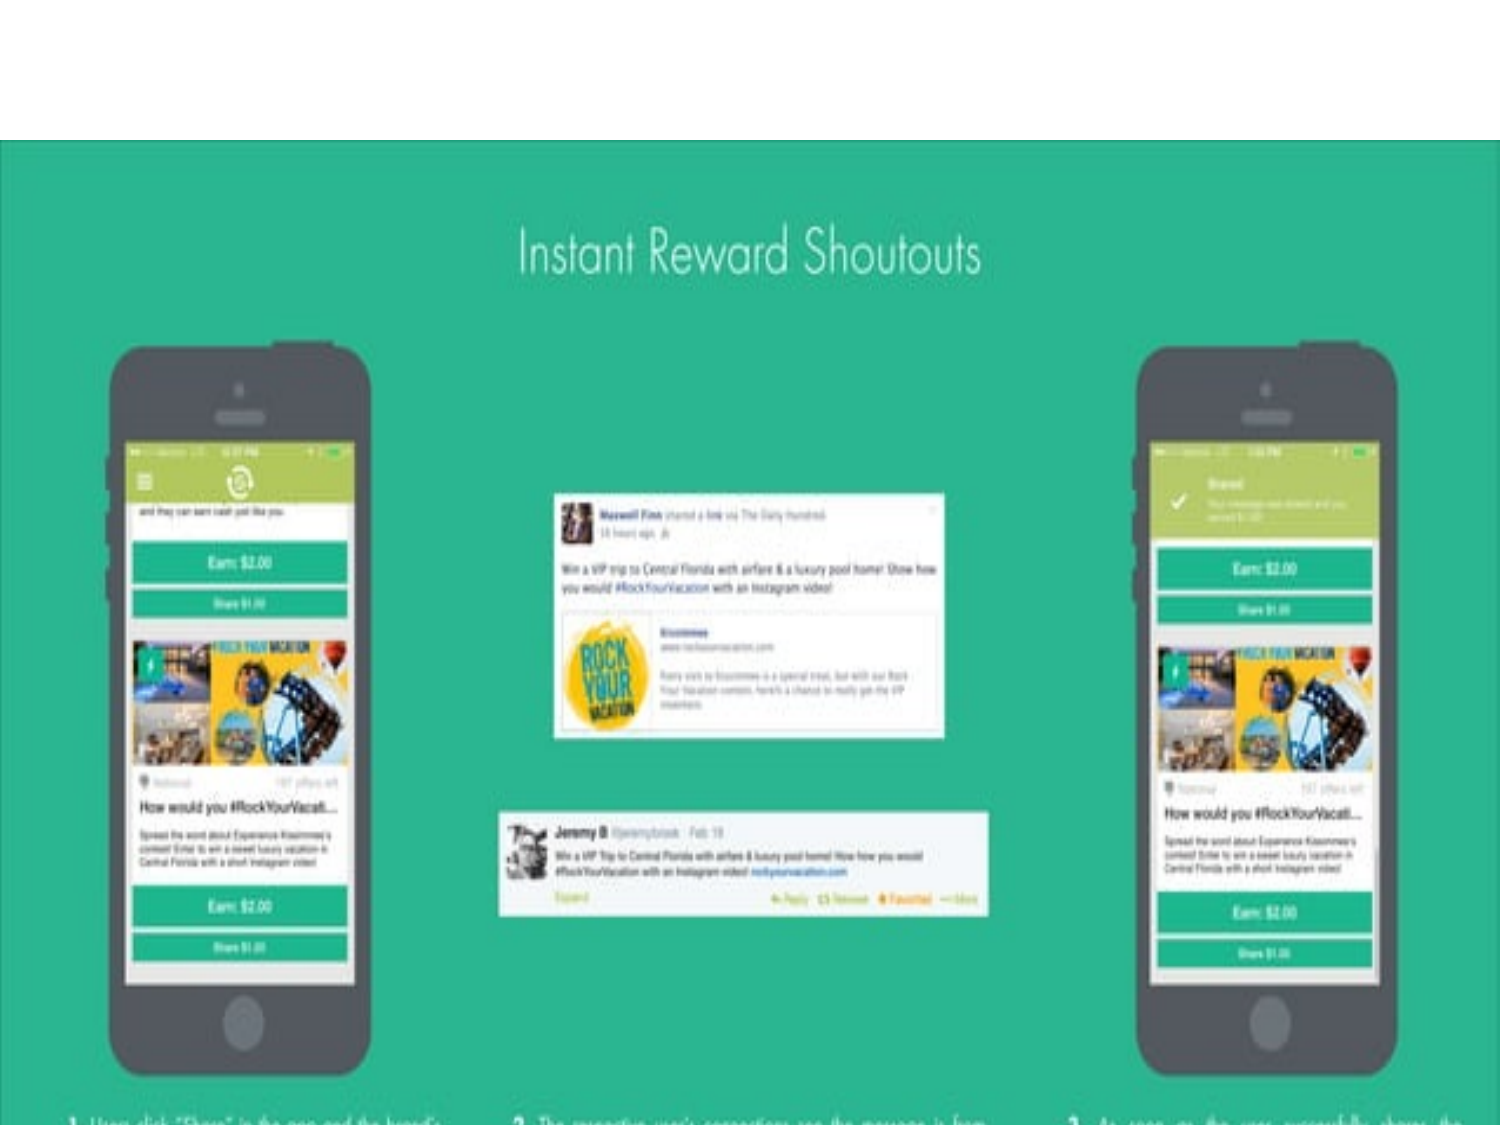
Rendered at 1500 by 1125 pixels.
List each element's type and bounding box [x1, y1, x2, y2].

picture [0, 139, 1500, 1125]
